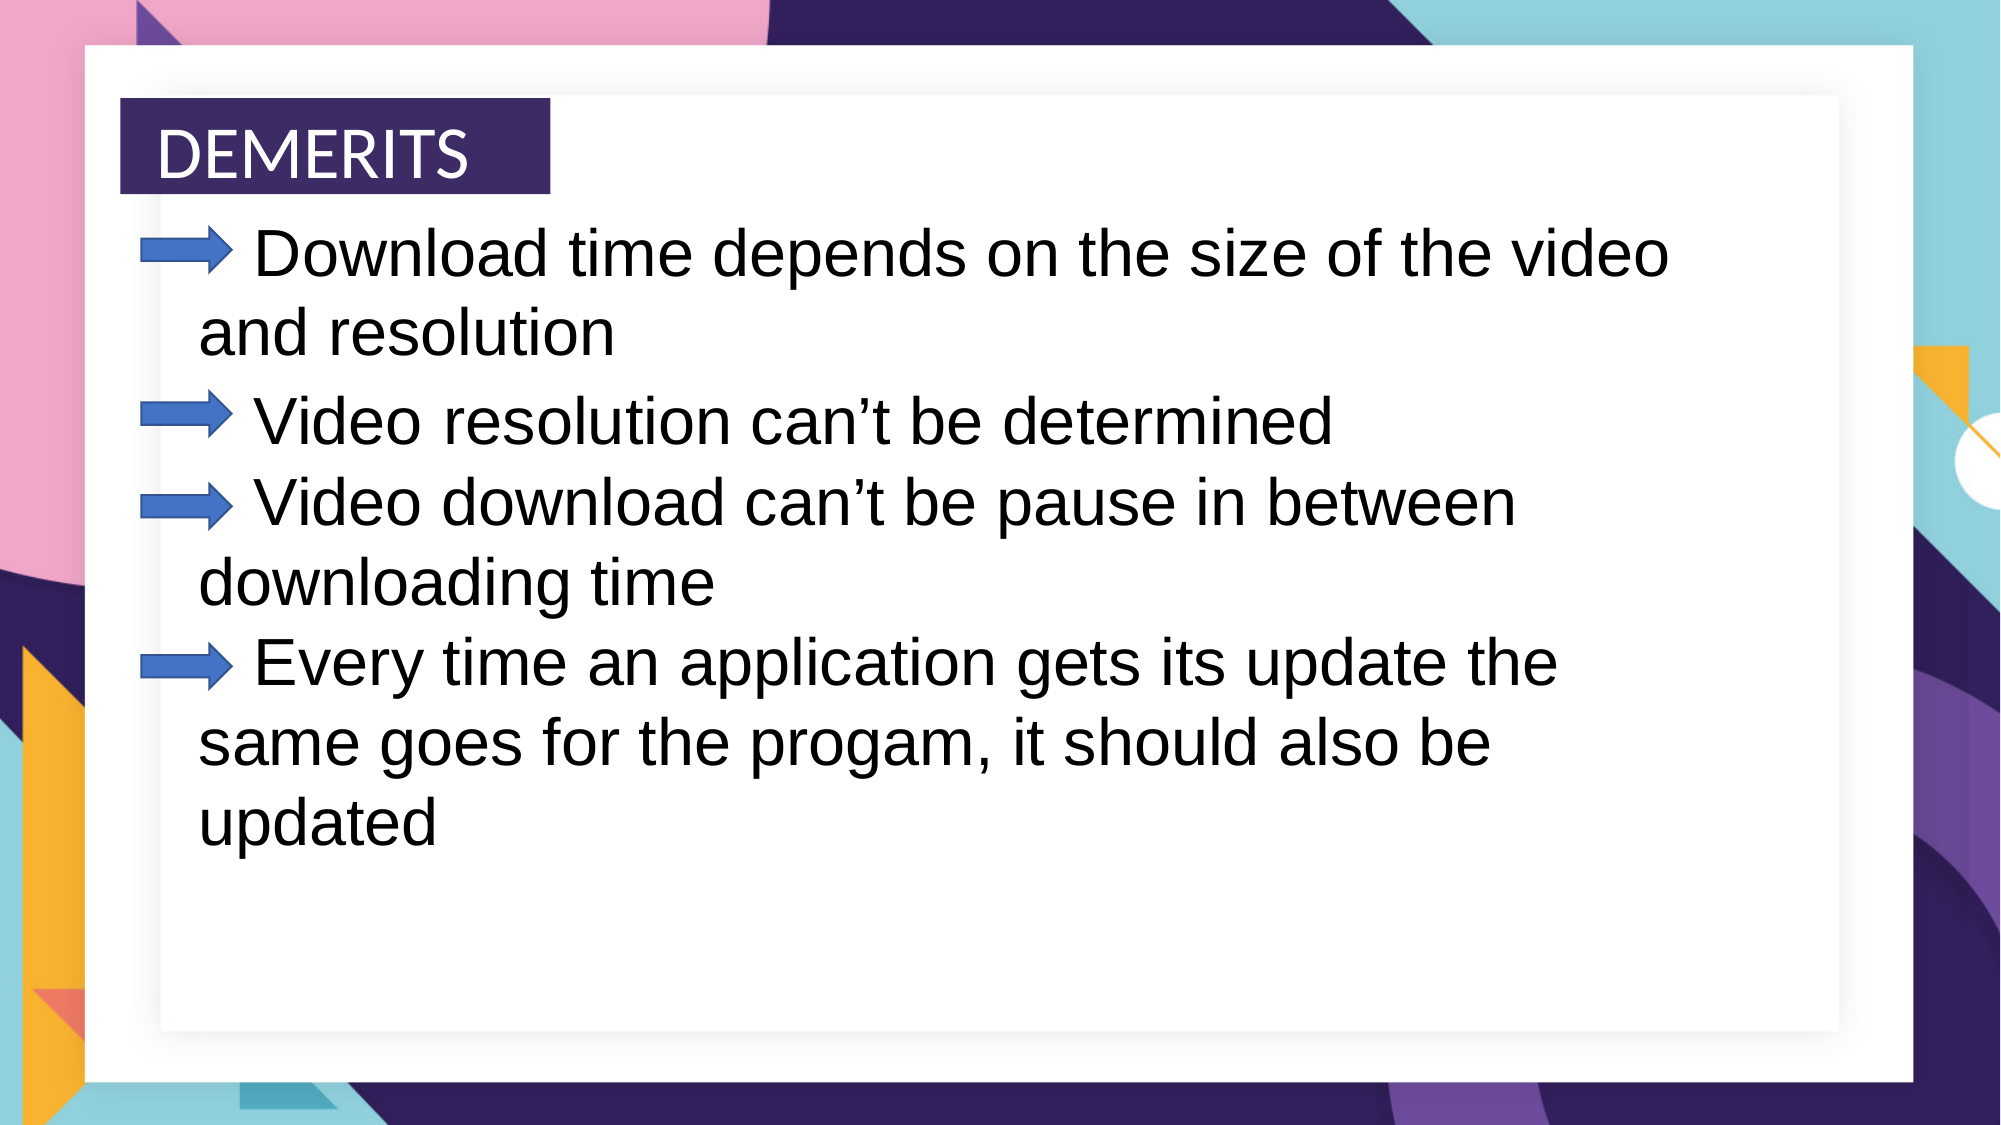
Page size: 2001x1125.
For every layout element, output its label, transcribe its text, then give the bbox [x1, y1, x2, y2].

text_box [140, 481, 234, 532]
text_box Download time depends on the size of the video and resolution Video resolution can’t be determined Video download can’t be pause in between downloading time Every time an application gets its update the same goes for the progam, it should also be updated [183, 201, 1727, 867]
picture [0, 0, 2001, 1125]
text_box [140, 641, 234, 692]
text_box [527, 97, 551, 195]
text_box [140, 388, 234, 439]
text_box DEMERITS [101, 96, 527, 201]
text_box [140, 224, 234, 275]
